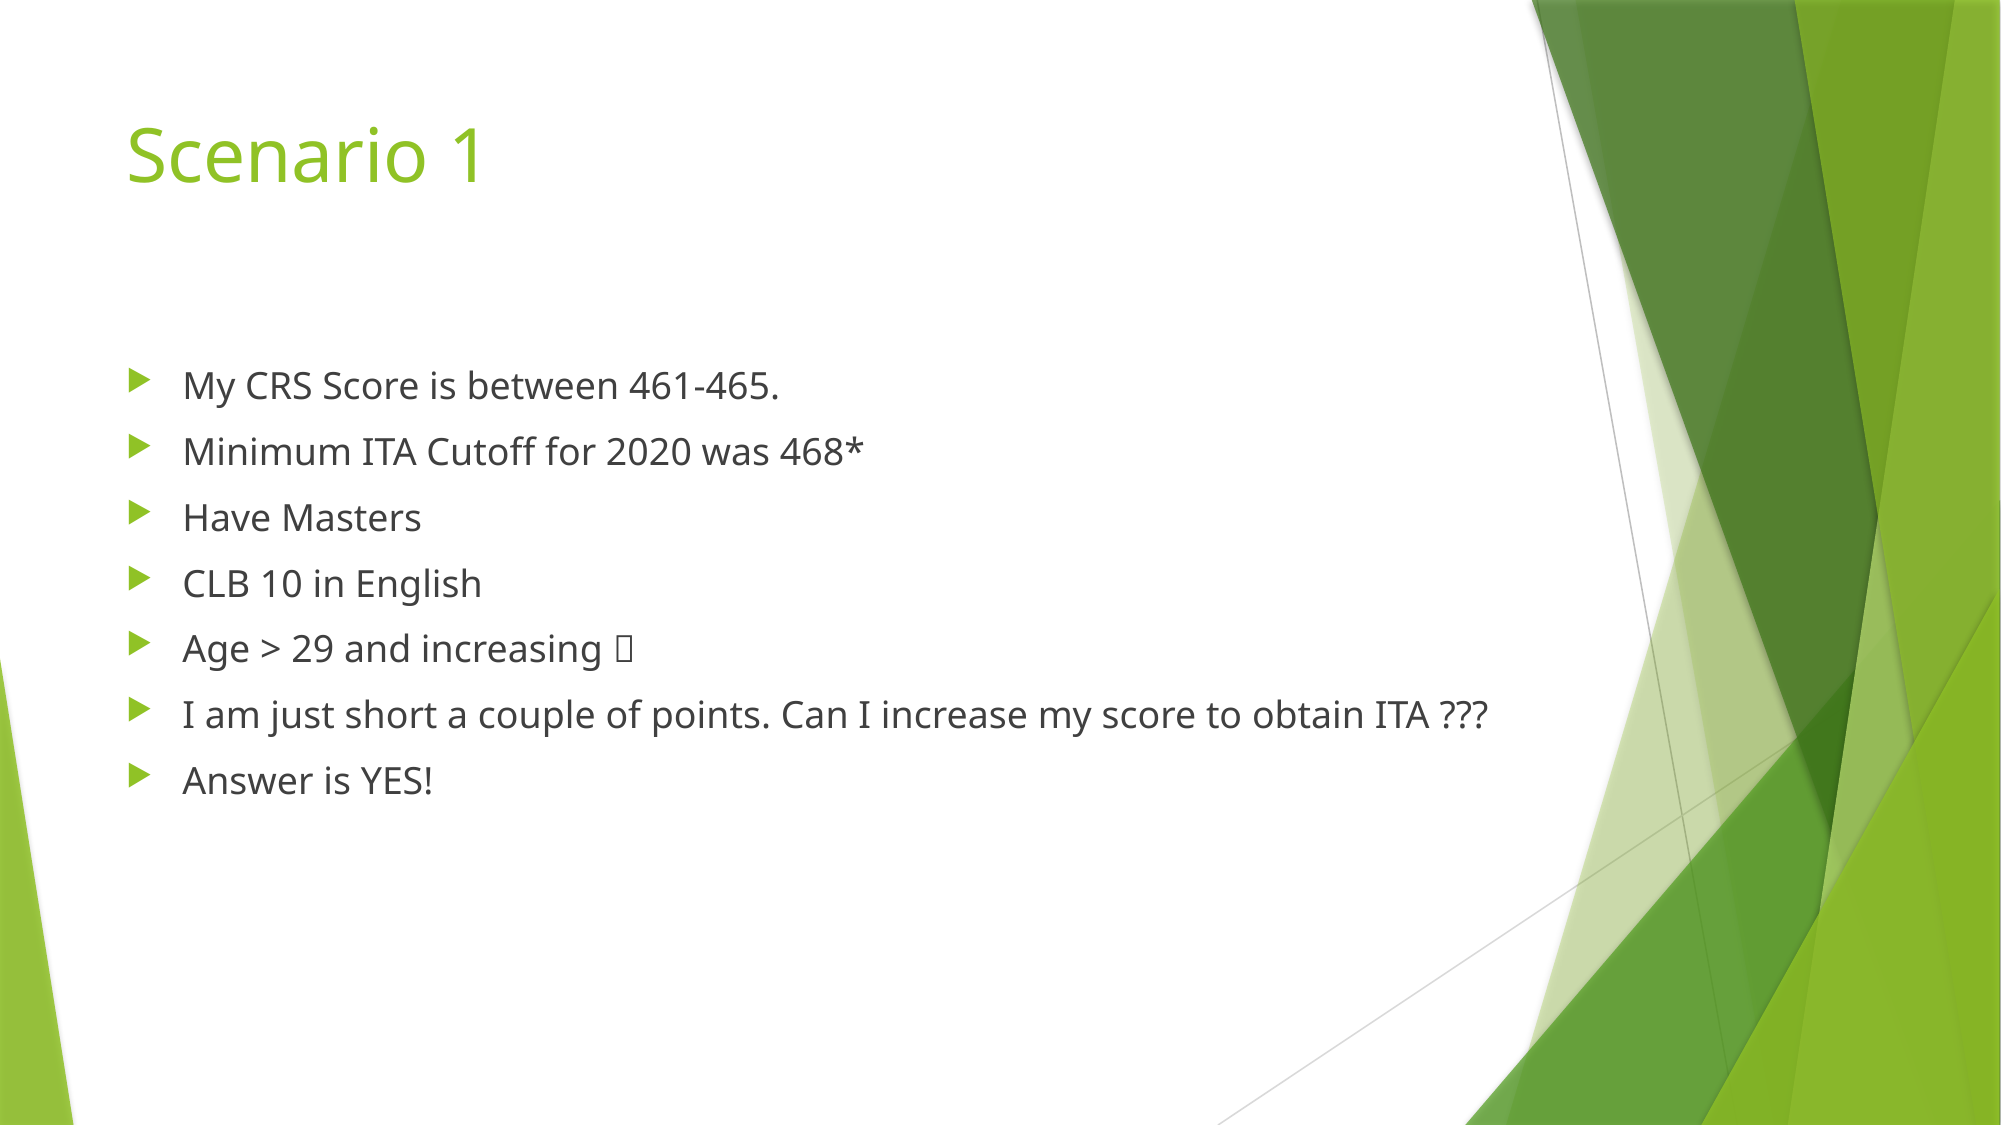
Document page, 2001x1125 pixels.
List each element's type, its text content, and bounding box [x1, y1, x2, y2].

title Scenario 1 [111, 99, 1522, 317]
list My CRS Score is between 461-465. Minimum ITA Cutoff for 2020 was 468* Have Masters CLB 10 in English Age > 29 and increasing  I am just short a couple of points. Can I increase my score to obtain ITA ??? Answer is YES! [111, 354, 1522, 992]
